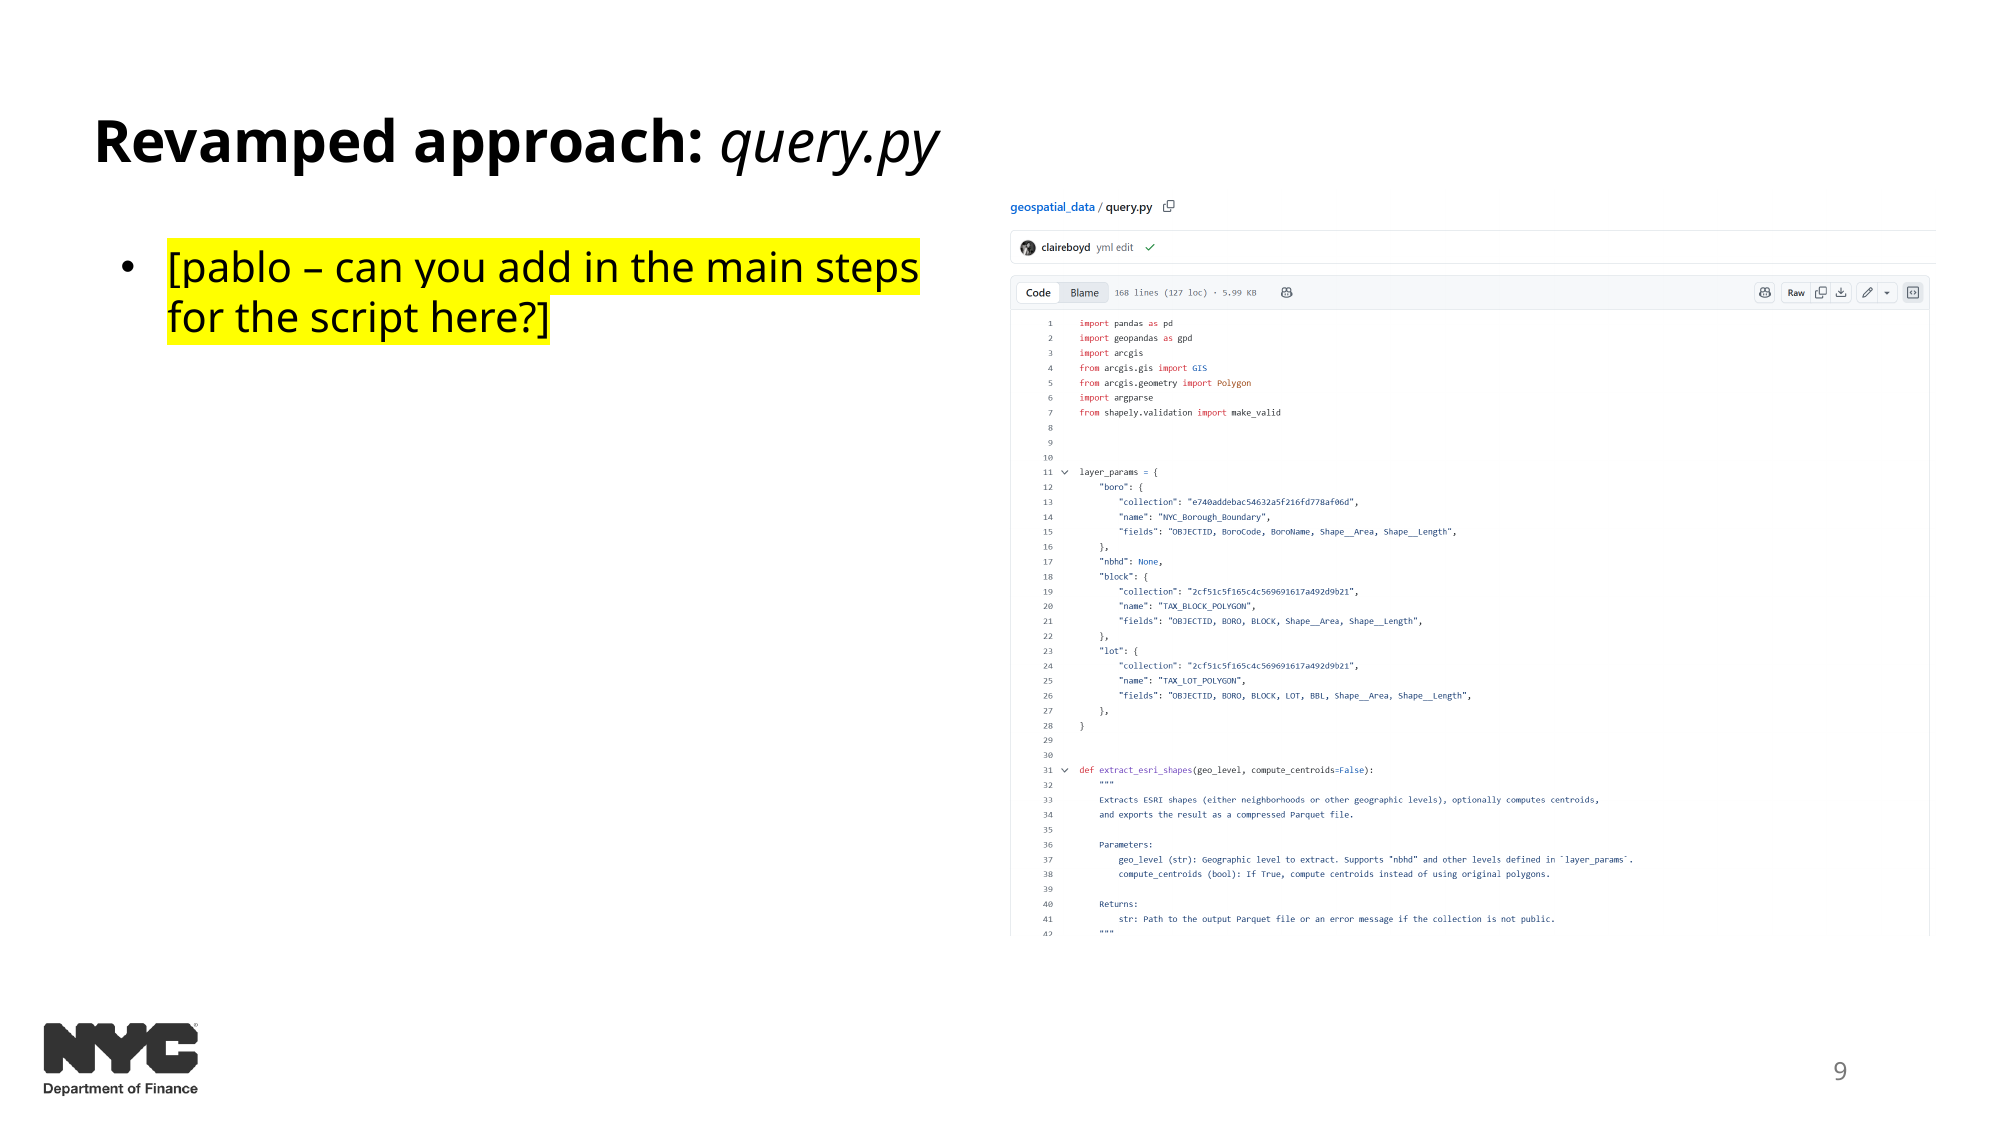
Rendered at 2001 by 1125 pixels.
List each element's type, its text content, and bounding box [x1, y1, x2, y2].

picture [1008, 189, 1937, 936]
picture [28, 1000, 222, 1114]
text_box [pablo – can you add in the main steps for the script here?] [105, 233, 956, 349]
text_box Revamped approach: query.py [78, 96, 1895, 182]
slide_number 9 [1412, 1042, 1863, 1103]
